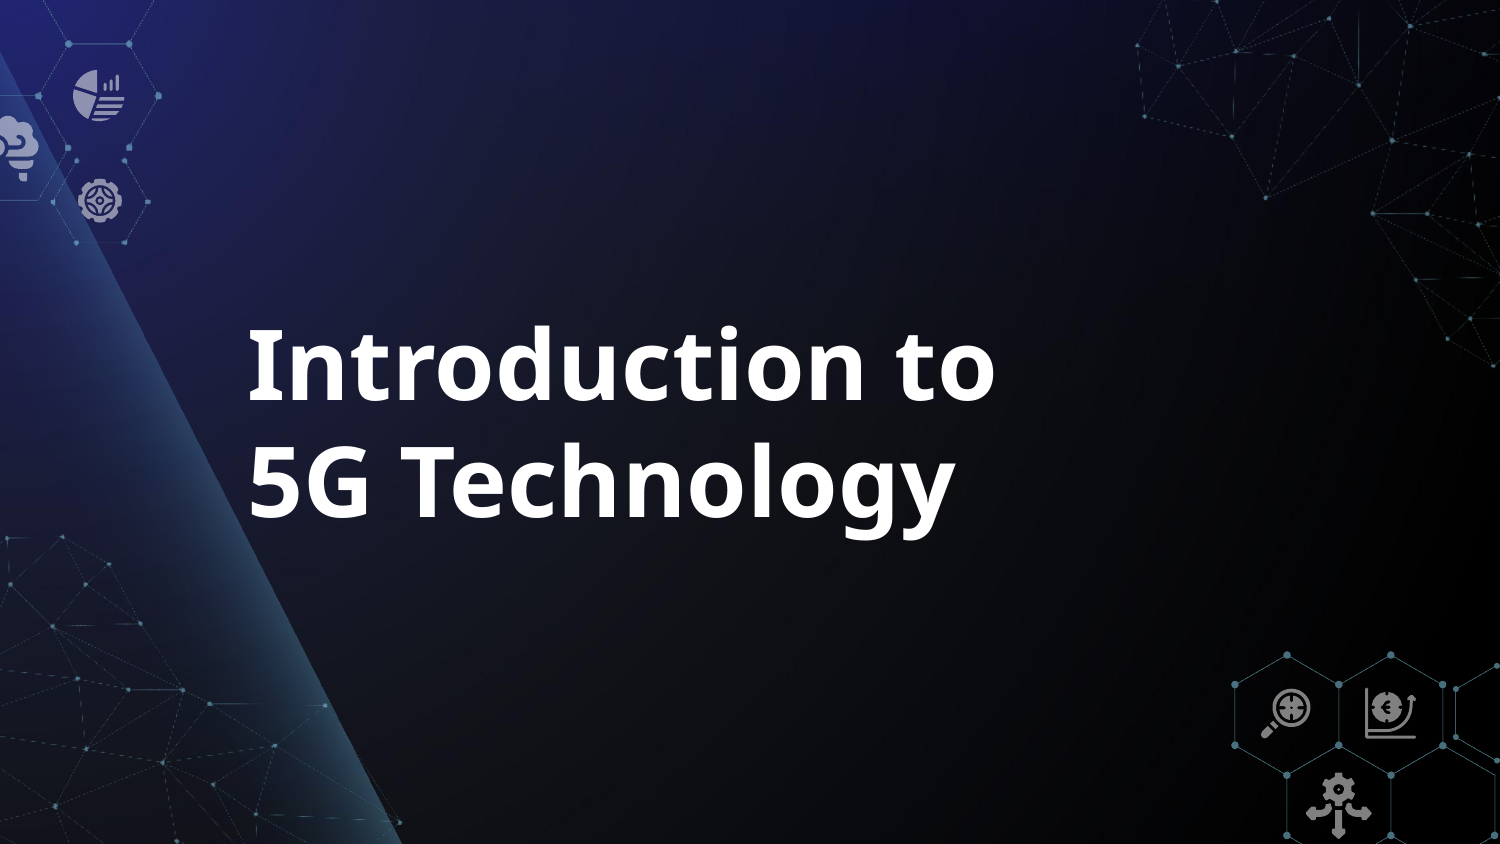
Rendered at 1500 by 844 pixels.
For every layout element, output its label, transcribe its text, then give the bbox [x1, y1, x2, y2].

title Introduction to 5G Technology [232, 287, 1120, 555]
picture [0, 0, 1500, 844]
